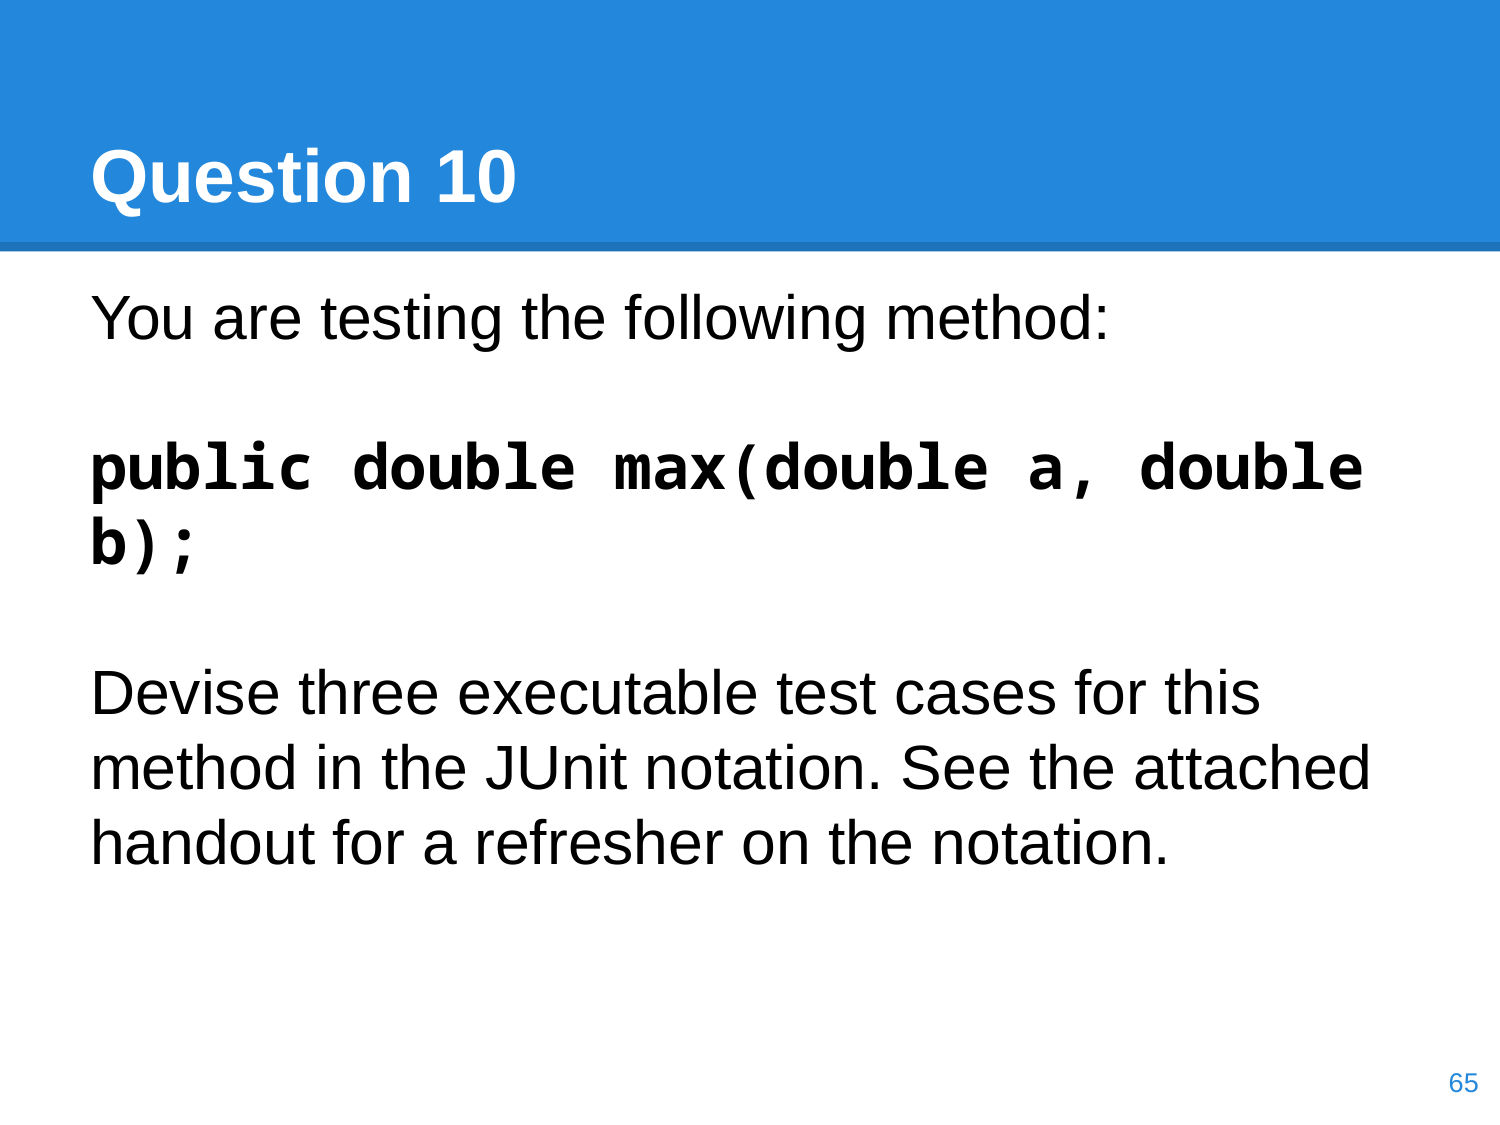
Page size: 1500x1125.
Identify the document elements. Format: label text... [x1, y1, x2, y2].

list You are testing the following method: public double max(double a, double b); Devise three executable test cases for this method in the JUnit notation. See the attached handout for a refresher on the notation. [75, 262, 1425, 1078]
slide_number ‹#› [1403, 1038, 1494, 1125]
title Question 10 [75, 45, 1425, 233]
